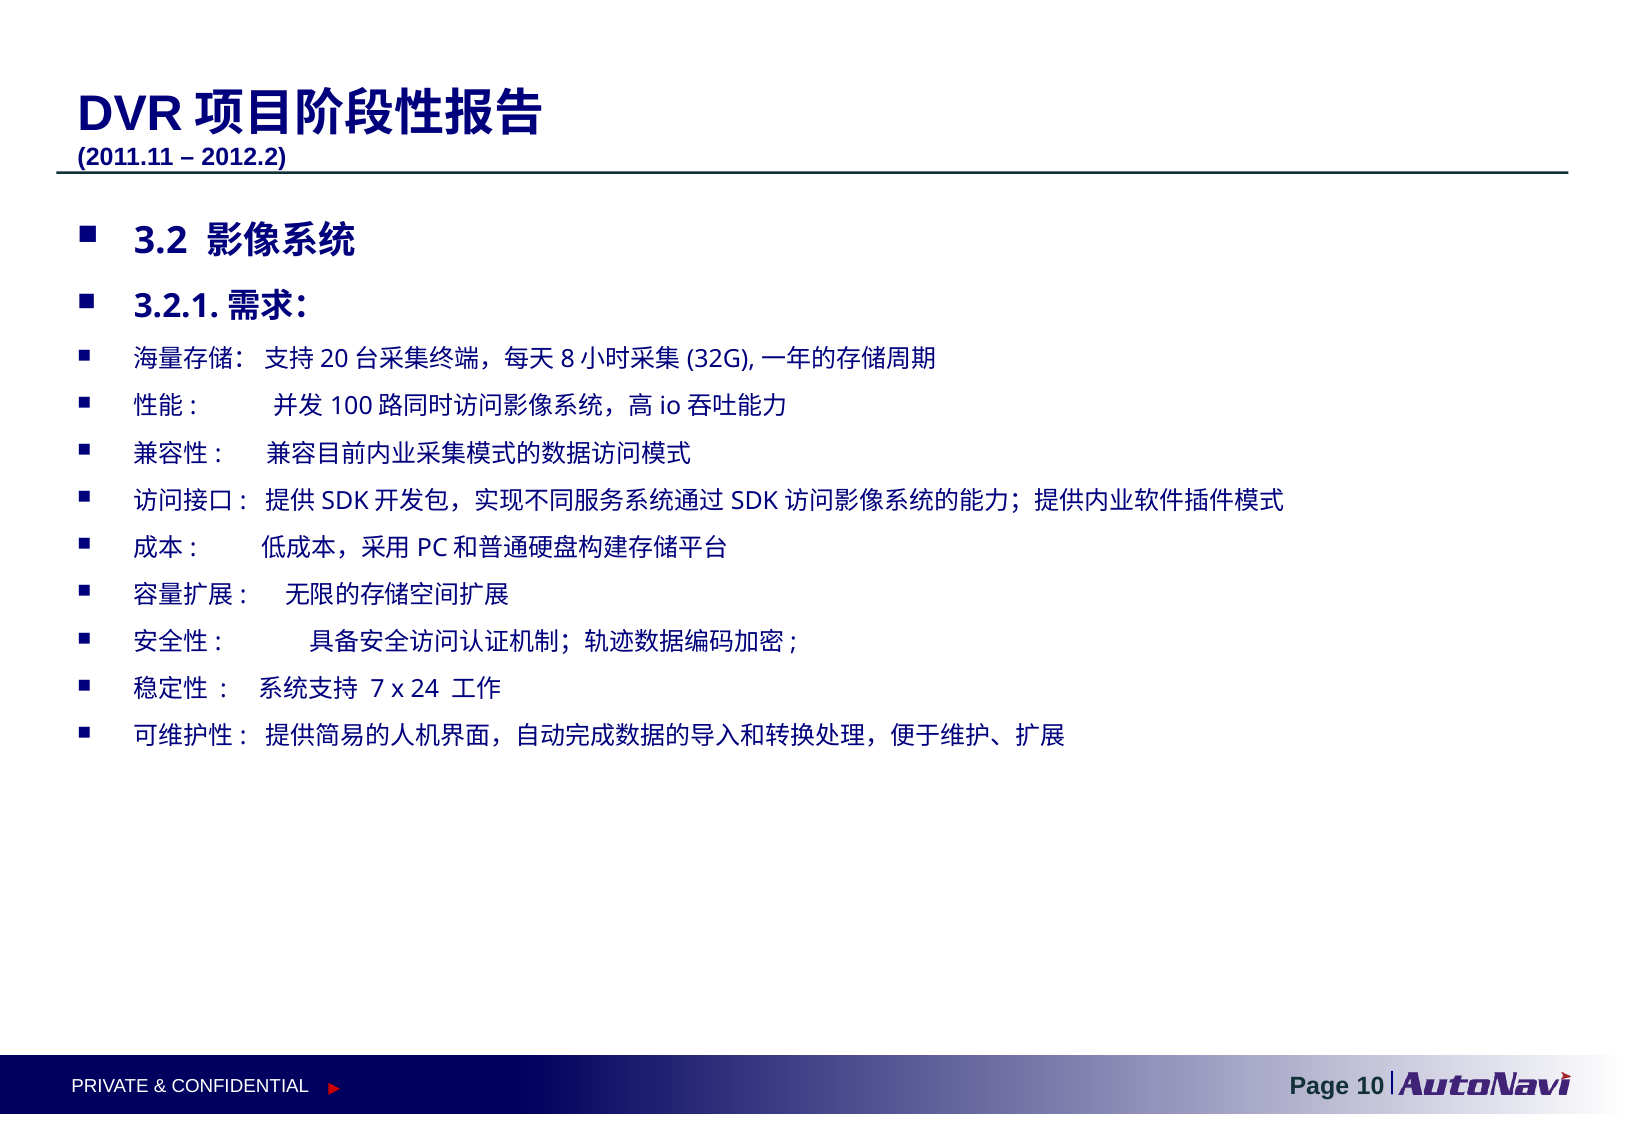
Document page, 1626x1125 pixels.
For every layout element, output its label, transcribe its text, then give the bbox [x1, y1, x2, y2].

text_box DVR项目阶段性报告 (2011.11 – 2012.2) [62, 70, 1563, 180]
picture [1398, 1072, 1571, 1095]
list 3.2 影像系统 3.2.1.需求： 海量存储： 支持20台采集终端，每天8小时采集(32G),一年的存储周期 性能: 并发100路同时访问影像系统，高io吞吐能力 兼容性: 兼容目前内业采集模式的数据访问模式 访问接口: 提供SDK开发包，实现不同服务系统通过SDK访问影像系统的能力；提供内业软件插件模式 成本: 低成本，采用PC和普通硬盘构建存储平台 容量扩展: 无限的存储空间扩展 安全性: 具备安全访问认证机制；轨迹数据编码加密; 稳定性 : 系统支持 7 x 24 工作 可维护性: 提供简易的人机界面，自动完成数据的导入和转换处理，便于维护、扩展 [61, 198, 1563, 1032]
